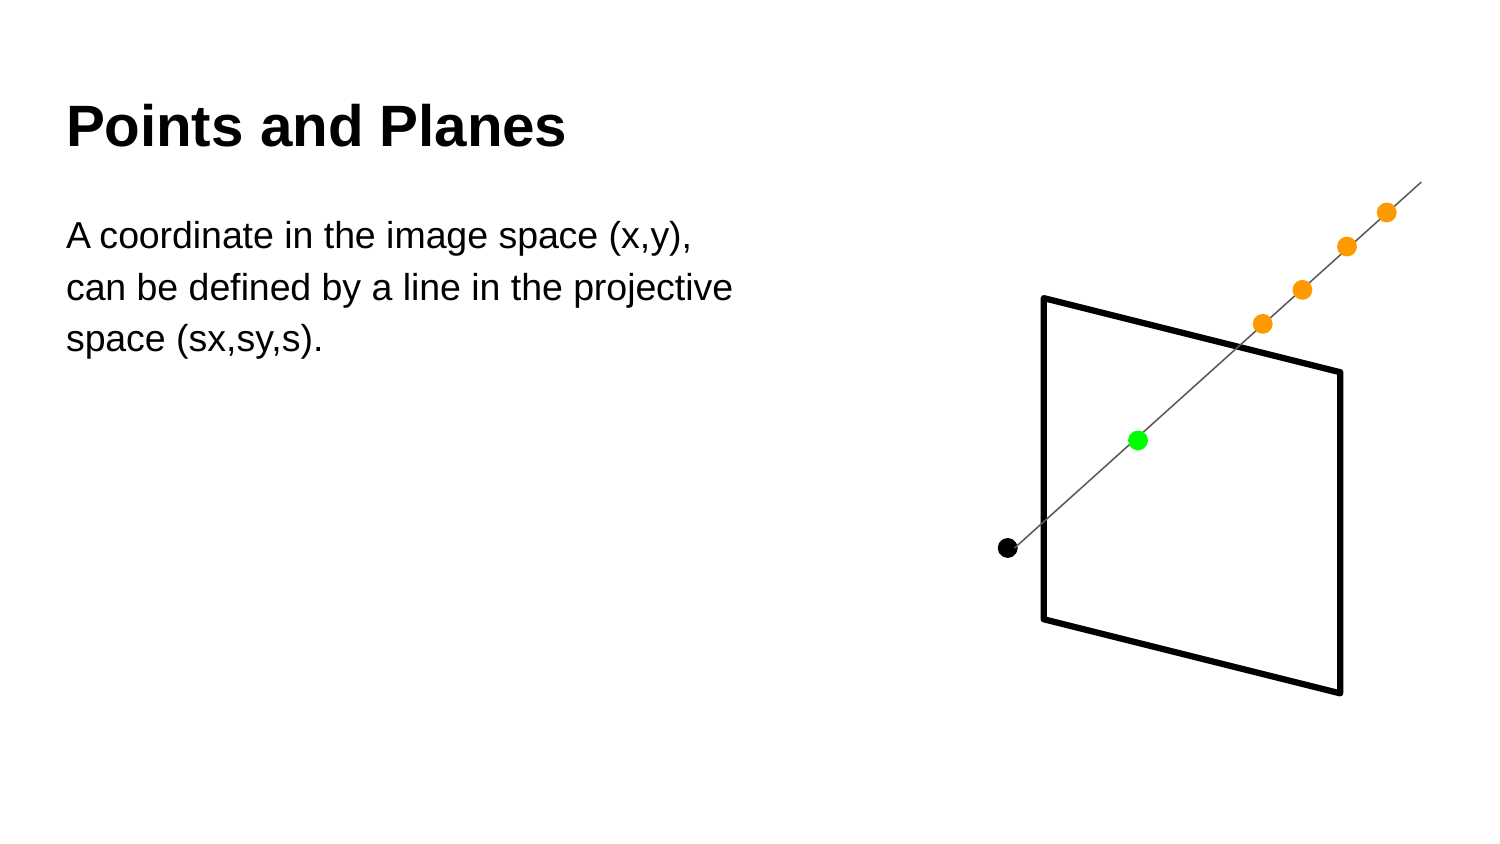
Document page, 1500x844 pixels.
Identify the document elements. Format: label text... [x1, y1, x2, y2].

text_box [1014, 181, 1422, 549]
text_box [1043, 556, 1341, 694]
title Points and Planes [51, 72, 1449, 167]
list A coordinate in the image space (x,y), can be defined by a line in the projective space (sx,sy,s). [51, 189, 754, 826]
text_box [1000, 541, 1012, 555]
